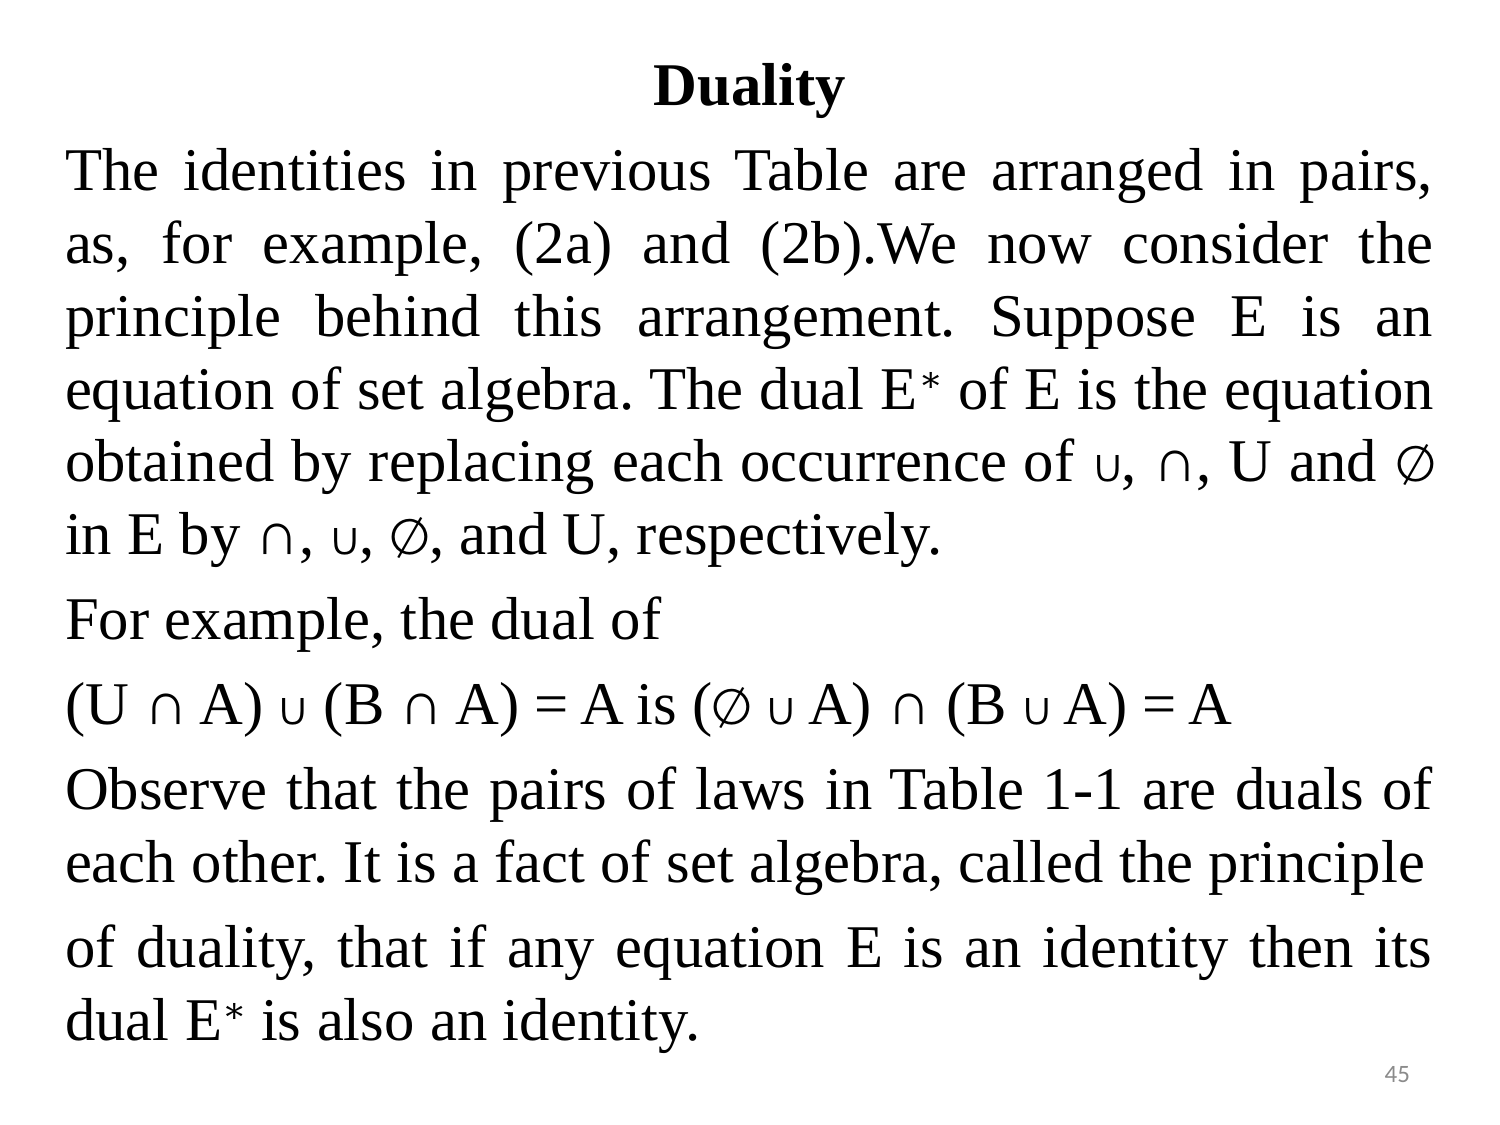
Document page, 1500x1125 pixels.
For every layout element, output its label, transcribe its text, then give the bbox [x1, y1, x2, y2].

slide_number 45 [1074, 1042, 1425, 1103]
subtitle Duality The identities in previous Table are arranged in pairs, as, for example, (2a) and (2b).We now consider the principle behind this arrangement. Suppose E is an equation of set algebra. The dual E∗ of E is the equation obtained by replacing each occurrence of ∪, ∩, U and ∅ in E by ∩, ∪, ∅, and U, respectively. For example, the dual of (U ∩ A) ∪ (B ∩ A) = A is (∅ ∪ A) ∩ (B ∪ A) = A Observe that the pairs of laws in Table 1-1 are duals of each other. It is a fact of set algebra, called the principle of duality, that if any equation E is an identity then its dual E∗ is also an identity. [50, 37, 1450, 1075]
